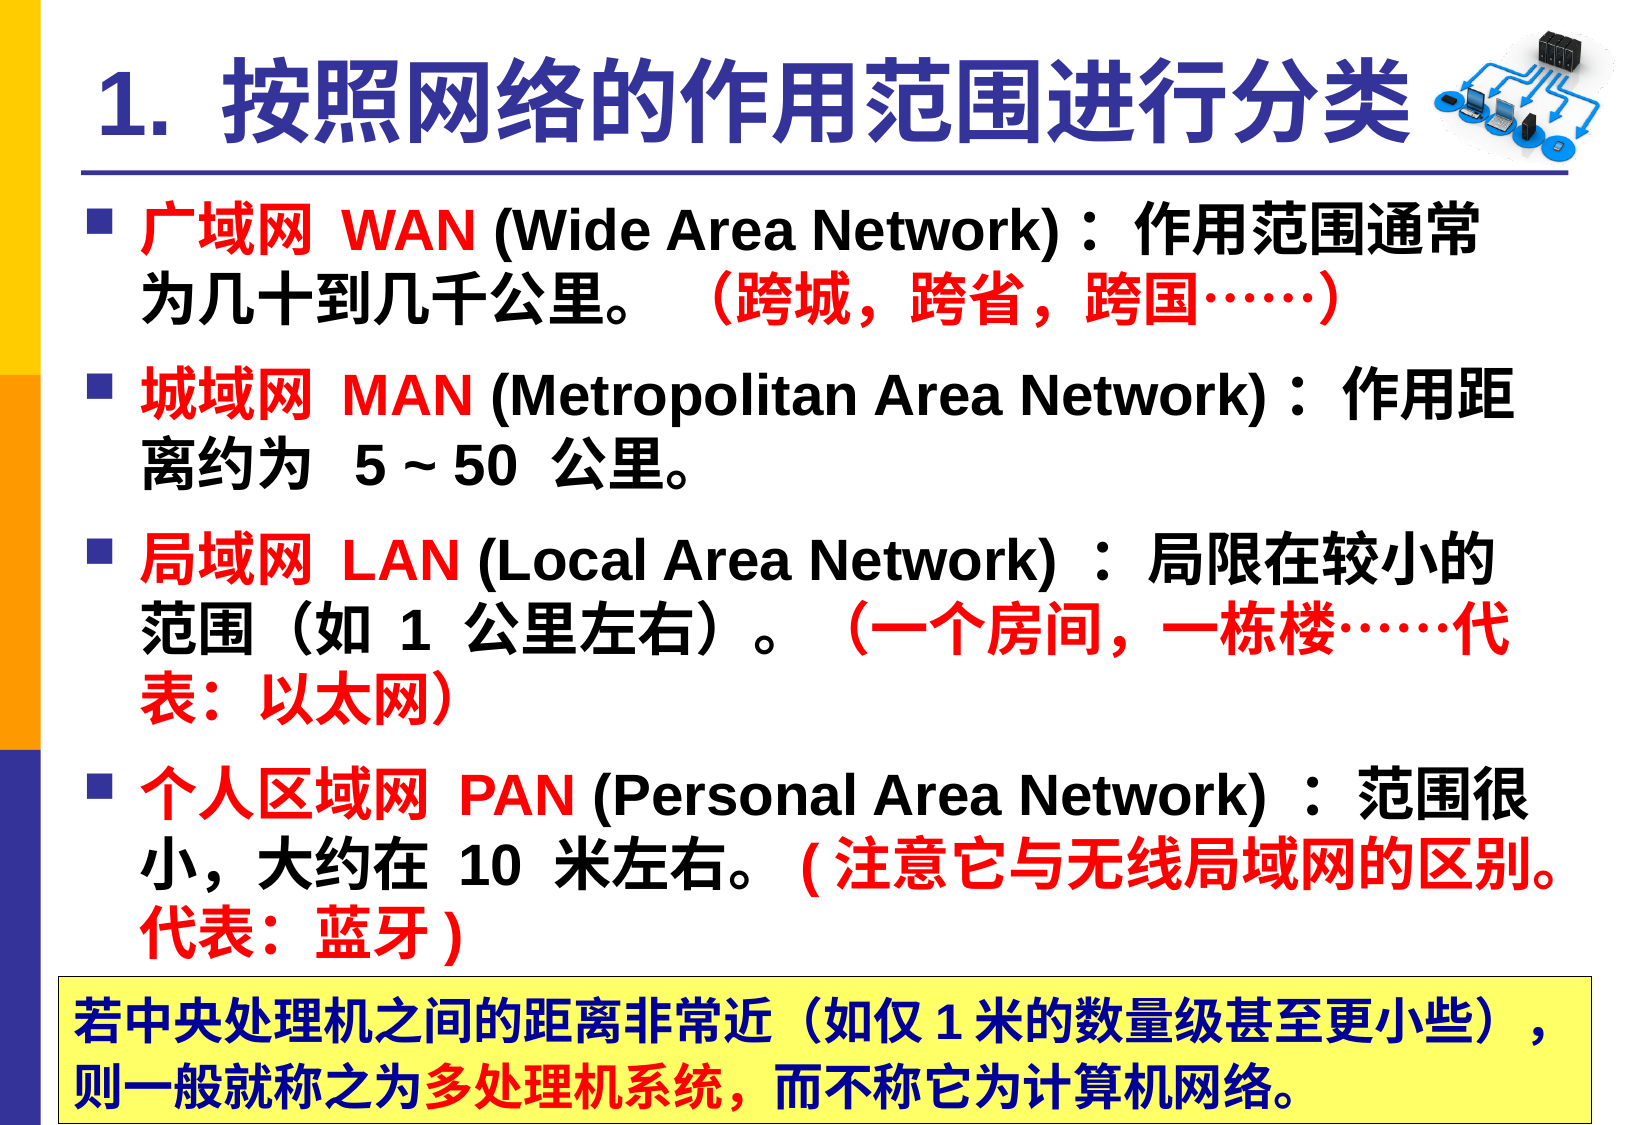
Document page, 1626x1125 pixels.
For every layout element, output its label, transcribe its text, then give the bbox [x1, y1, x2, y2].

picture [1431, 30, 1616, 165]
title 1. 按照网络的作用范围进行分类 [81, 30, 1569, 161]
text_box 若中央处理机之间的距离非常近（如仅1米的数量级甚至更小些），则一般就称之为多处理机系统，而不称它为计算机网络。 [58, 976, 1592, 1124]
list 广域网 WAN (Wide Area Network)：作用范围通常为几十到几千公里。 （跨城，跨省，跨国……） 城域网 MAN (Metropolitan Area Network)：作用距离约为 5 ~ 50 公里。 局域网 LAN (Local Area Network) ：局限在较小的范围（如 1 公里左右）。（一个房间，一栋楼……代表：以太网） 个人区域网 PAN (Personal Area Network) ：范围很小，大约在 10 米左右。(注意它与无线局域网的区别。代表：蓝牙) [68, 184, 1556, 976]
